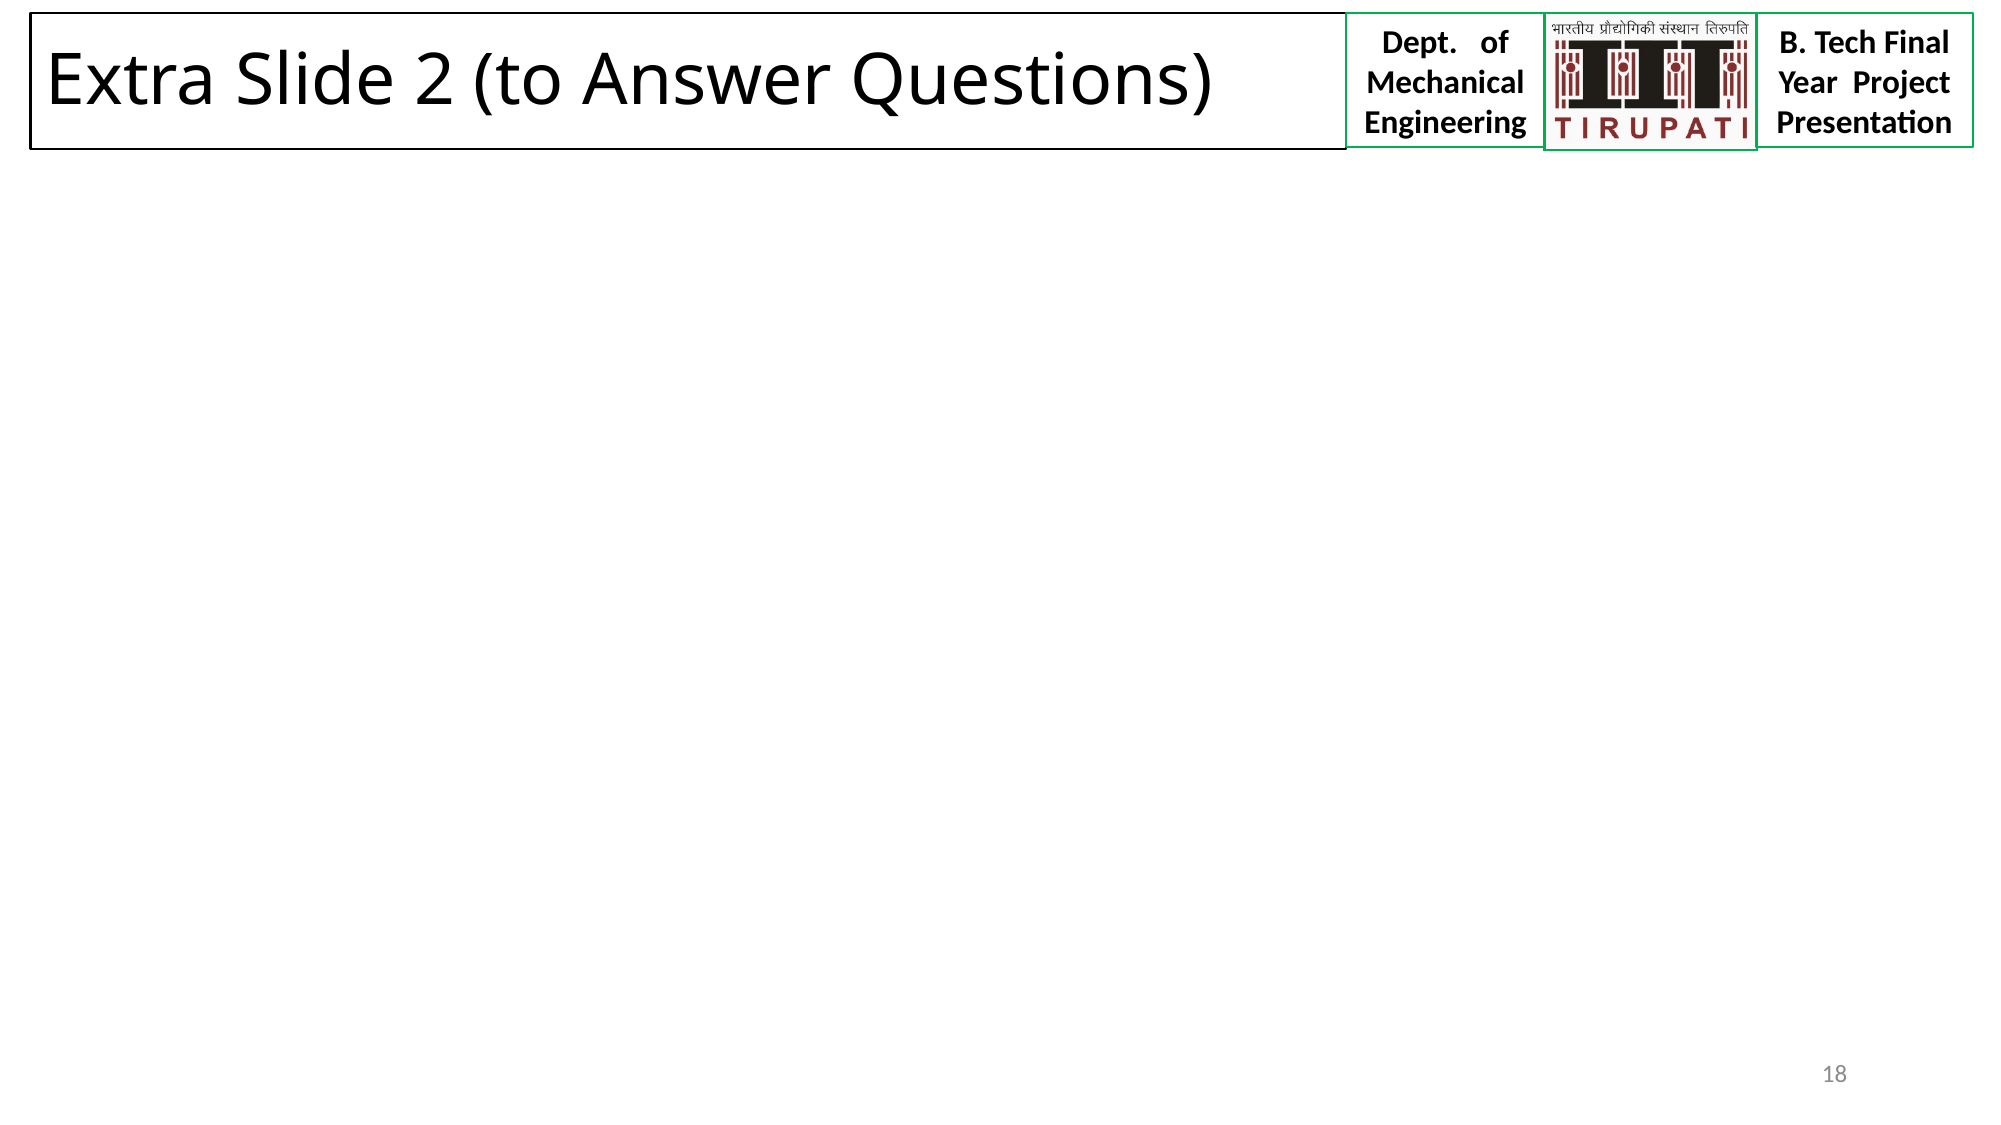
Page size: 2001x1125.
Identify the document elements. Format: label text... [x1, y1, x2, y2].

slide_number 18 [1412, 1042, 1863, 1103]
picture [1545, 13, 1757, 150]
text_box B. Tech Final Year Project Presentation [1756, 12, 1974, 148]
title Extra Slide 2 (to Answer Questions) [30, 13, 1346, 150]
text_box Dept. of Mechanical Engineering [1345, 12, 1543, 148]
